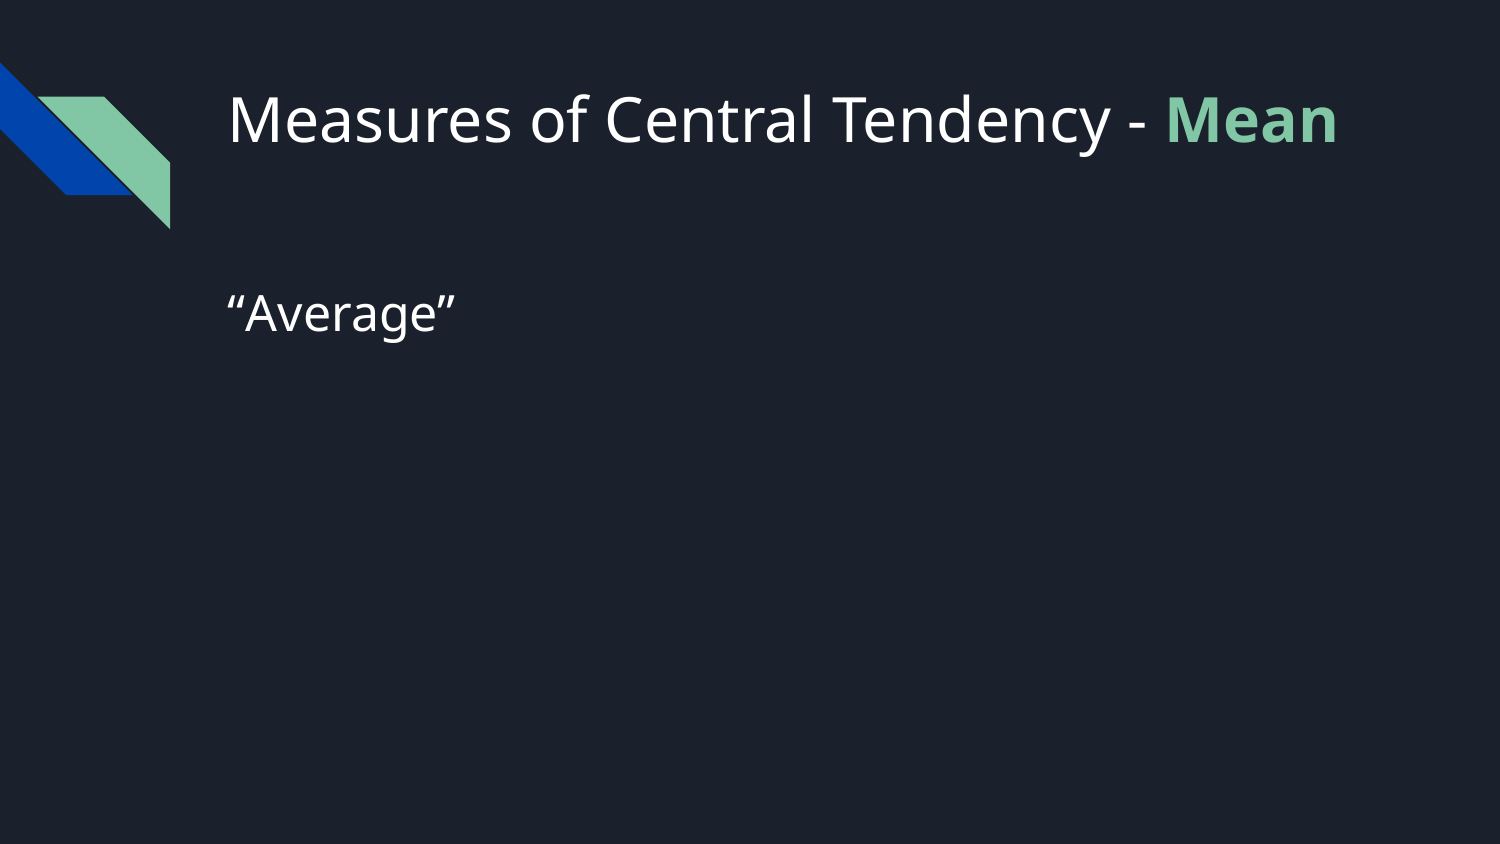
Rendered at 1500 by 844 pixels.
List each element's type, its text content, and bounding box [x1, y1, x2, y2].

title Measures of Central Tendency - Mean [212, 64, 1368, 215]
list “Average” [212, 257, 1368, 735]
